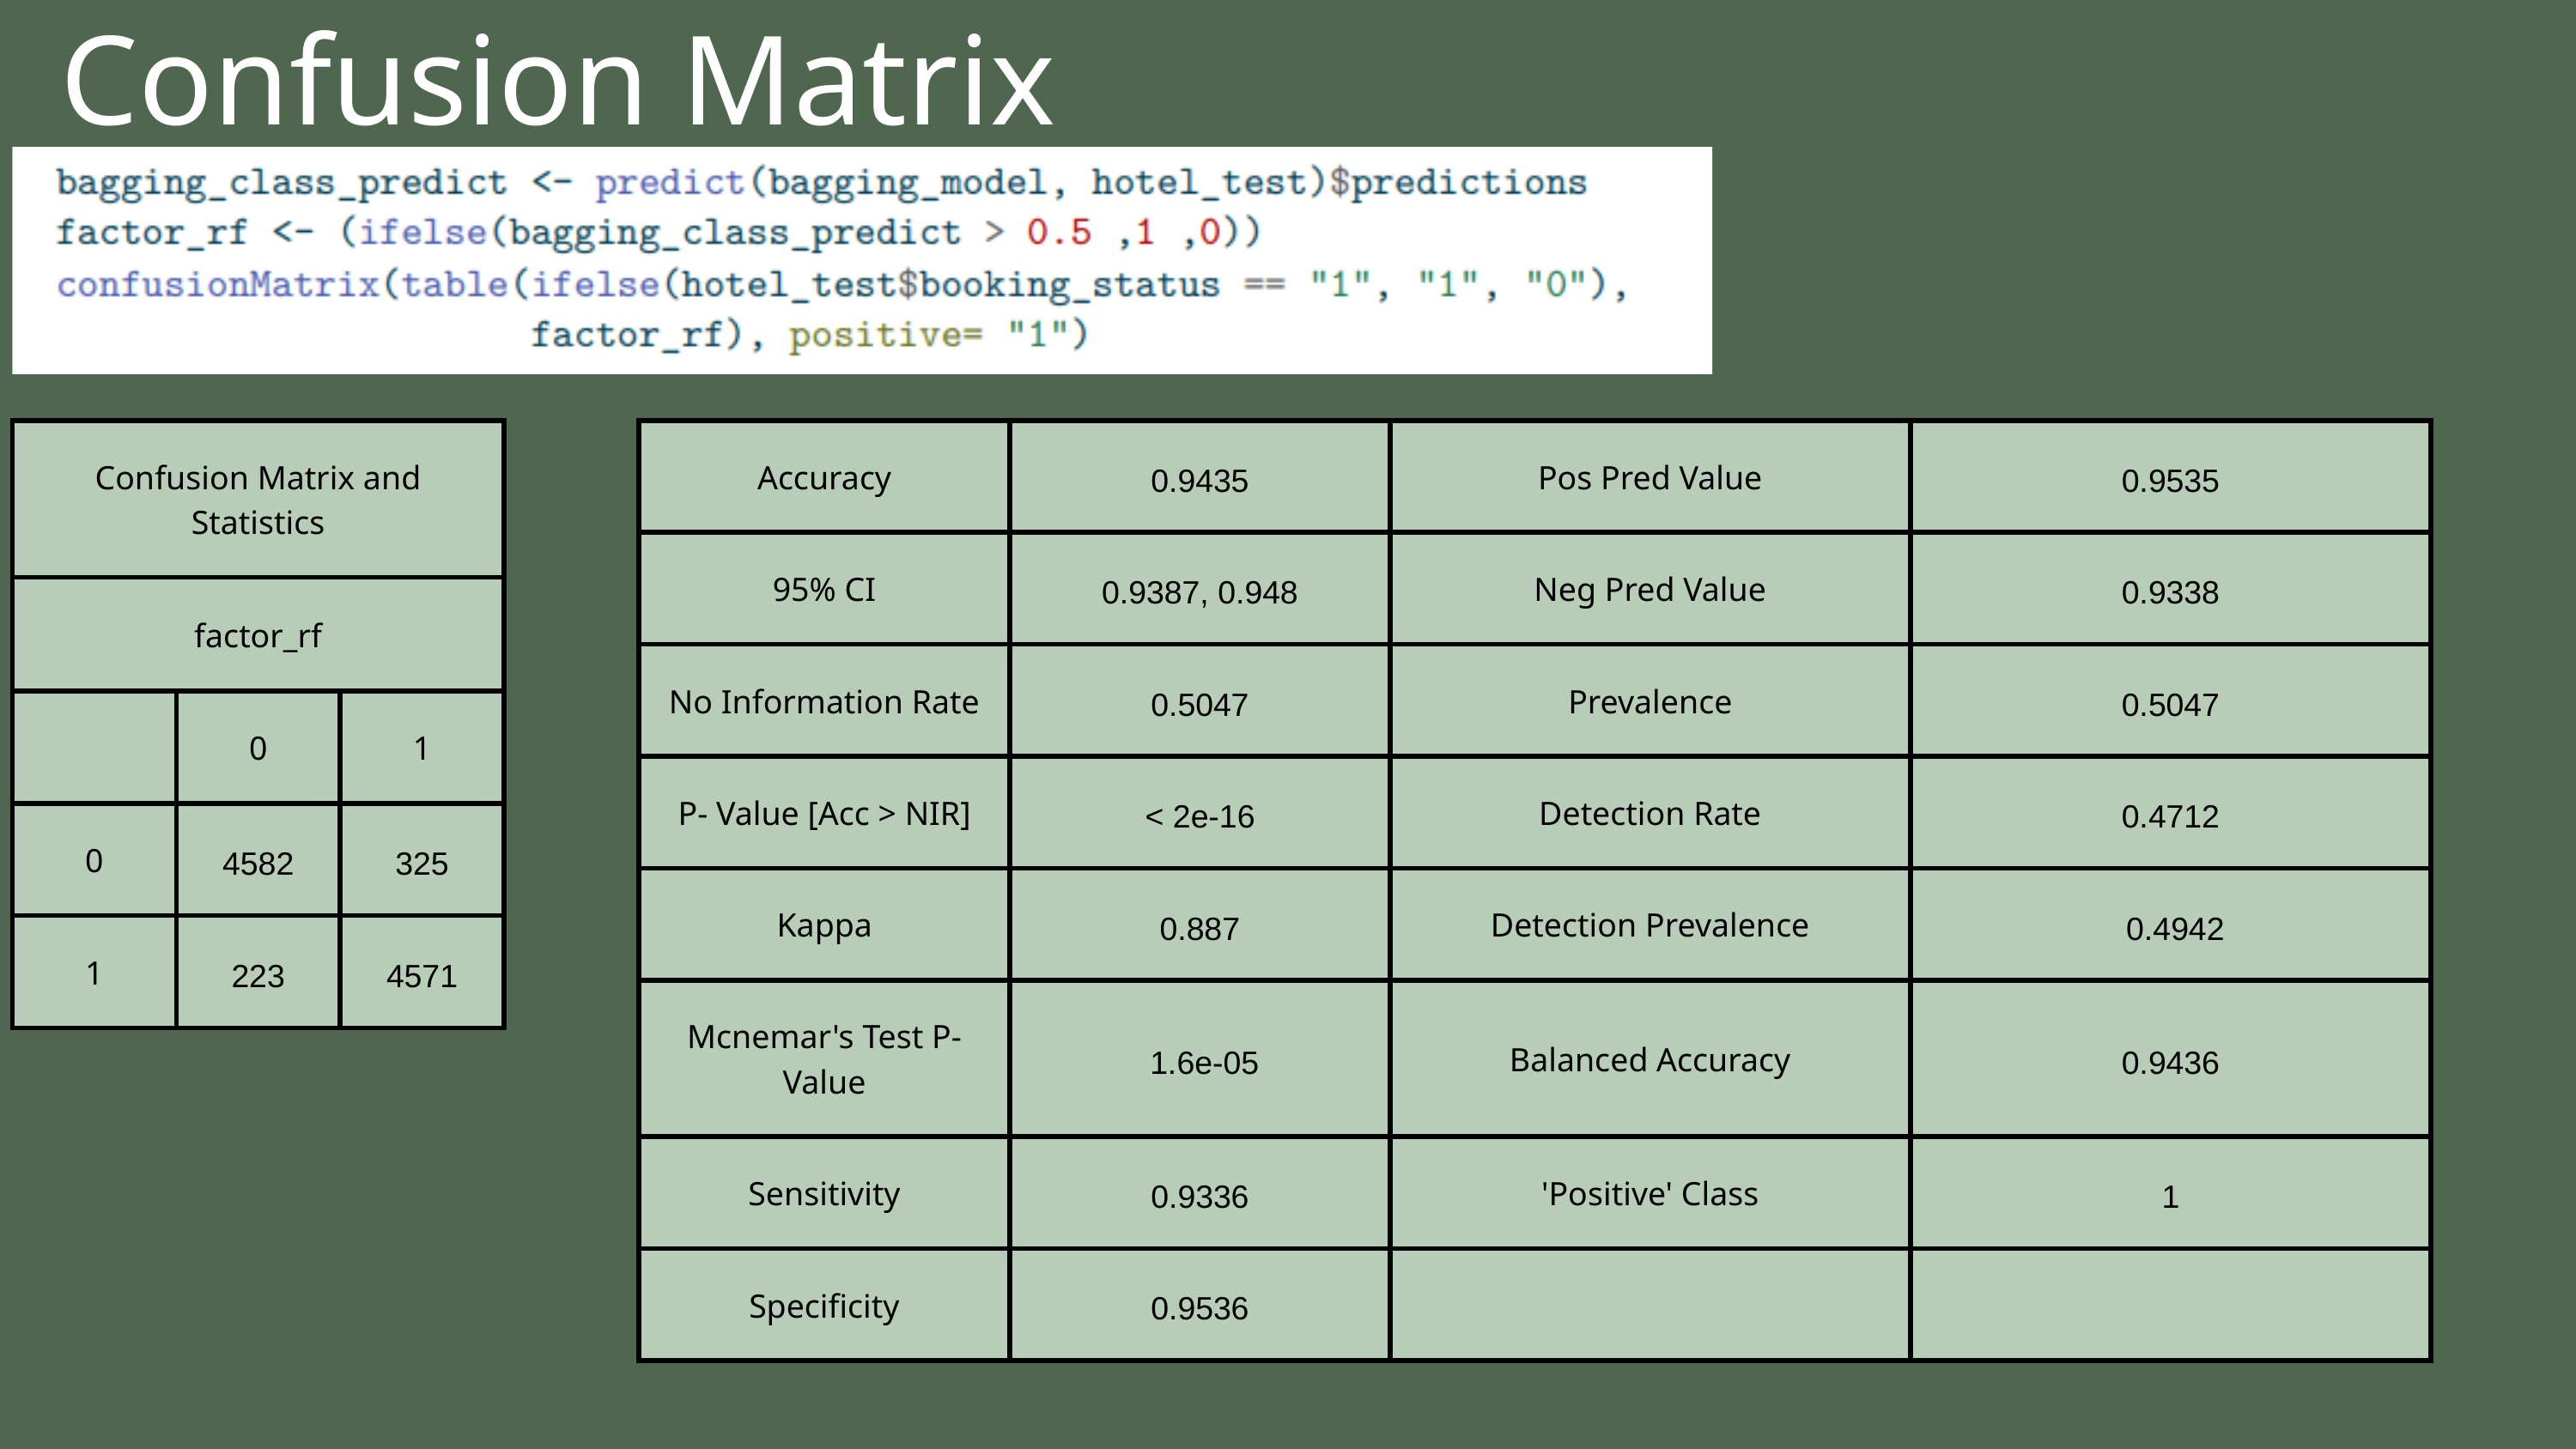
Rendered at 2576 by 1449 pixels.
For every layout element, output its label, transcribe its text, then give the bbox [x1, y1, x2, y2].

table_cell Detection Rate [1393, 759, 1908, 866]
table_cell 1 [343, 694, 501, 801]
text_box Confusion Matrix [54, 0, 1063, 150]
table_cell 0.9336 [1012, 1139, 1388, 1246]
table_cell Balanced Accuracy [1393, 983, 1908, 1134]
table_cell Mcnemar's Test P-Value [641, 983, 1007, 1134]
table_cell 95% CI [641, 535, 1007, 642]
table_cell 4582 [179, 806, 337, 913]
table_cell < 2e-16 [1012, 759, 1388, 866]
table_cell [1913, 1251, 2428, 1358]
table_header Pos Pred Value [1393, 423, 1908, 530]
table_header 0.9535 [1913, 423, 2428, 530]
table_cell 325 [343, 806, 501, 913]
table_cell 0.5047 [1913, 646, 2428, 754]
table_cell [15, 694, 174, 801]
table_cell 0.9387, 0.948 [1012, 535, 1388, 642]
table_cell 0.4712 [1913, 759, 2428, 866]
table_header Accuracy [641, 423, 1007, 530]
table_cell 0 [179, 694, 337, 801]
text_box [12, 147, 1713, 374]
table_cell 4571 [343, 918, 501, 1026]
table_cell 'Positive' Class [1393, 1139, 1908, 1246]
table_cell Sensitivity [641, 1139, 1007, 1246]
table_cell 1.6e-05 [1012, 983, 1388, 1134]
table_cell 0.5047 [1012, 646, 1388, 754]
table_cell Kappa [641, 870, 1007, 978]
table_cell Neg Pred Value [1393, 535, 1908, 642]
table_cell 0.9338 [1913, 535, 2428, 642]
table_cell 0.9536 [1012, 1251, 1388, 1358]
table_cell Prevalence [1393, 646, 1908, 754]
table_cell 223 [179, 918, 337, 1026]
table_header 0.9435 [1012, 423, 1388, 530]
table_header Confusion Matrix and Statistics [15, 423, 501, 575]
table_cell 0.887 [1012, 870, 1388, 978]
table_cell 0 [15, 806, 174, 913]
table_cell 0.9436 [1913, 983, 2428, 1134]
table_cell [1393, 1251, 1908, 1358]
table_cell 1 [1913, 1139, 2428, 1246]
table_cell factor_rf [15, 579, 501, 688]
table_cell 0.4942 [1913, 870, 2428, 978]
table_cell Detection Prevalence [1393, 870, 1908, 978]
table_cell 1 [15, 918, 174, 1026]
table_cell Specificity [641, 1251, 1007, 1358]
table_cell P- Value [Acc > NIR] [641, 759, 1007, 866]
table_cell No Information Rate [641, 646, 1007, 754]
